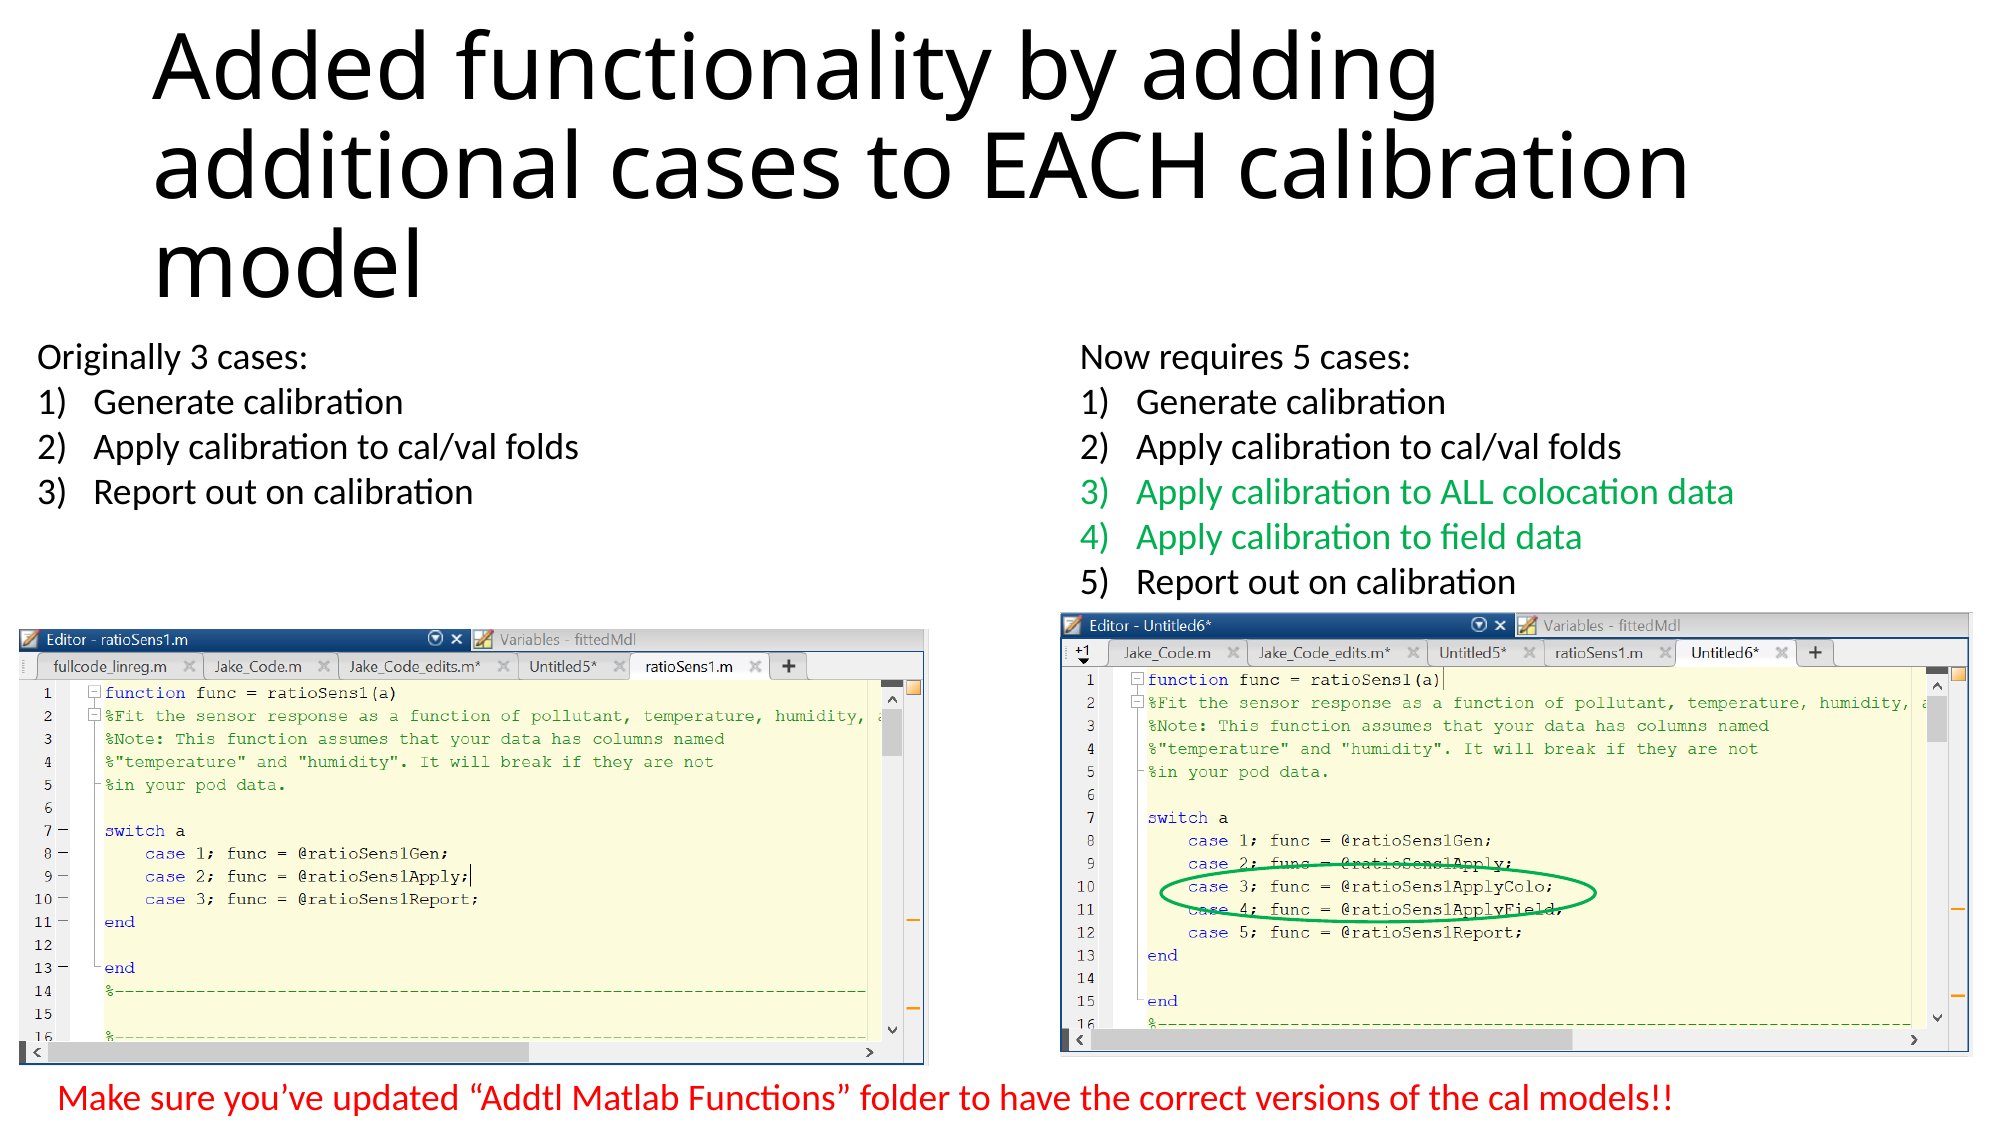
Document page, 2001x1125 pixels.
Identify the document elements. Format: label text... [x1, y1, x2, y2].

text_box Originally 3 cases: Generate calibration Apply calibration to cal/val folds Report out on calibration [22, 324, 595, 520]
picture [1060, 612, 1973, 1057]
title Added functionality by adding additional cases to EACH calibration model [137, 59, 1863, 278]
text_box Now requires 5 cases: Generate calibration Apply calibration to cal/val folds Apply calibration to ALL colocation data Apply calibration to field data Report out on calibration [1065, 324, 1751, 610]
text_box Make sure you’ve updated “Addtl Matlab Functions” folder to have the correct versions of the cal models!! [42, 1065, 1700, 1125]
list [18, 629, 929, 1066]
